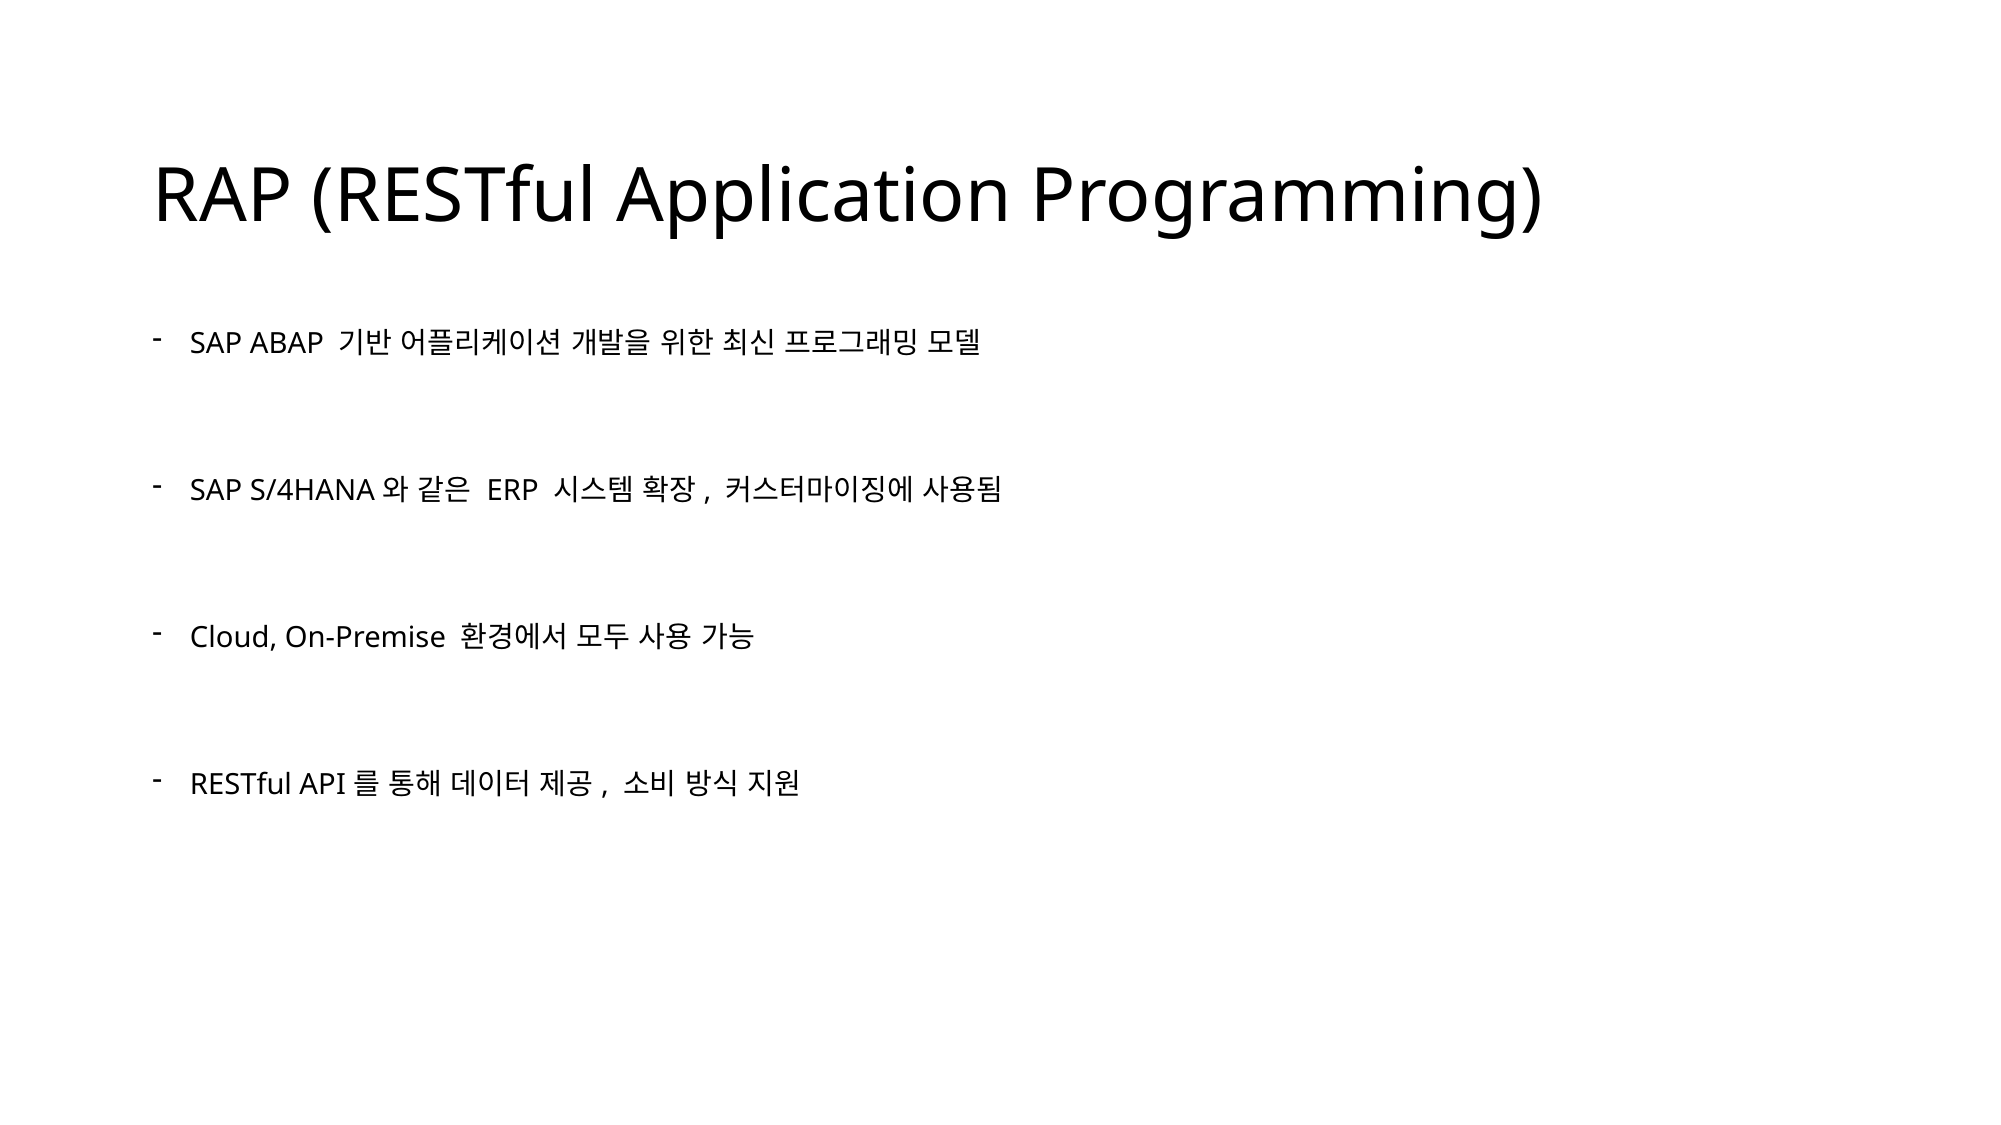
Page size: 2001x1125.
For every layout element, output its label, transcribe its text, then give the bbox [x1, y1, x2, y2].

list SAP ABAP 기반 어플리케이션 개발을 위한 최신 프로그래밍 모델 SAP S/4HANA와 같은 ERP 시스템 확장, 커스터마이징에 사용됨 Cloud, On-Premise 환경에서 모두 사용 가능 RESTful API를 통해 데이터 제공, 소비 방식 지원 [137, 299, 1863, 1014]
title RAP (RESTful Application Programming) [137, 59, 1863, 278]
